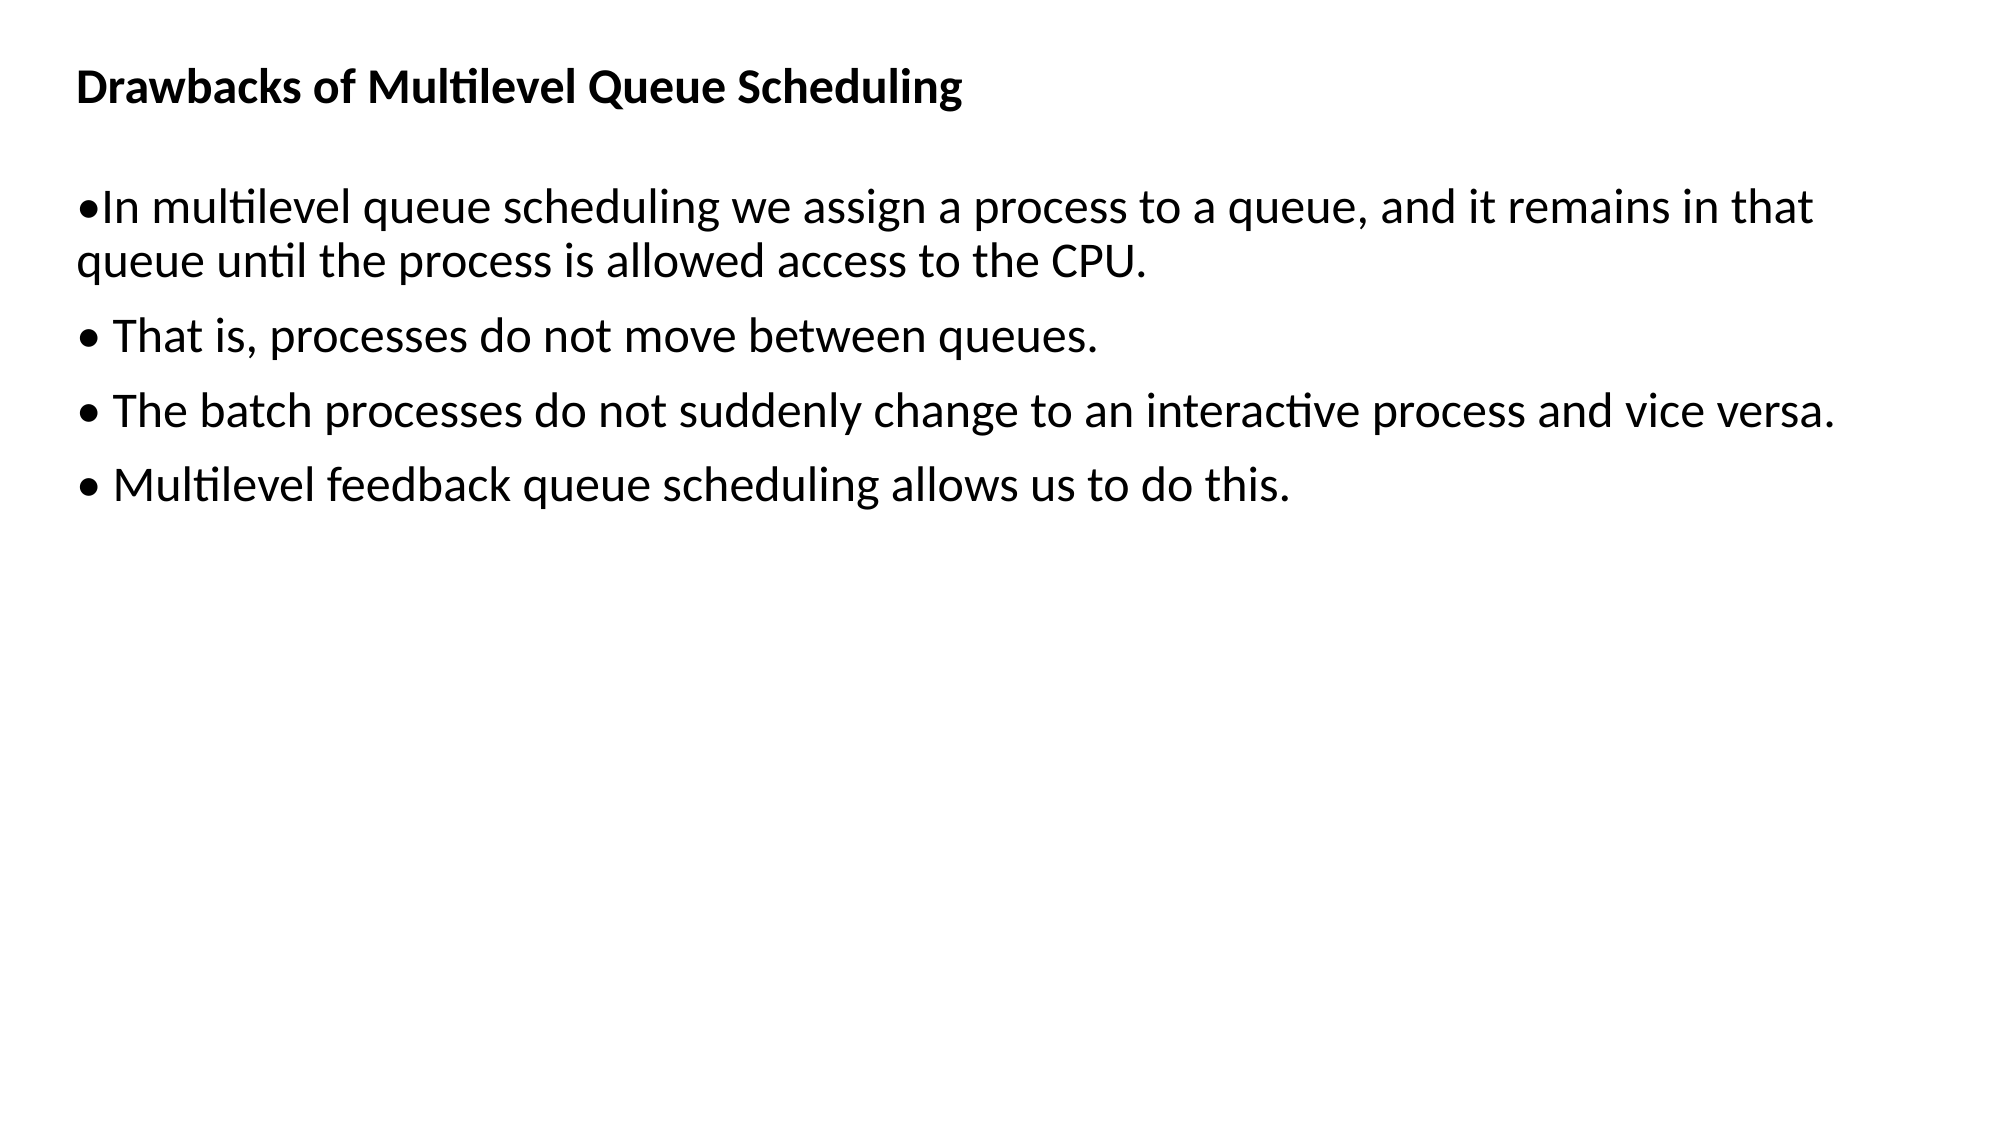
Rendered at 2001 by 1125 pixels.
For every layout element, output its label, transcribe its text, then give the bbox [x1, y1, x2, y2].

text_box Drawbacks of Multilevel Queue Scheduling [61, 45, 1000, 121]
subtitle •In multilevel queue scheduling we assign a process to a queue, and it remains in that queue until the process is allowed access to the CPU. • That is, processes do not move between queues. • The batch processes do not suddenly change to an interactive process and vice versa. • Multilevel feedback queue scheduling allows us to do this. [61, 172, 1962, 603]
